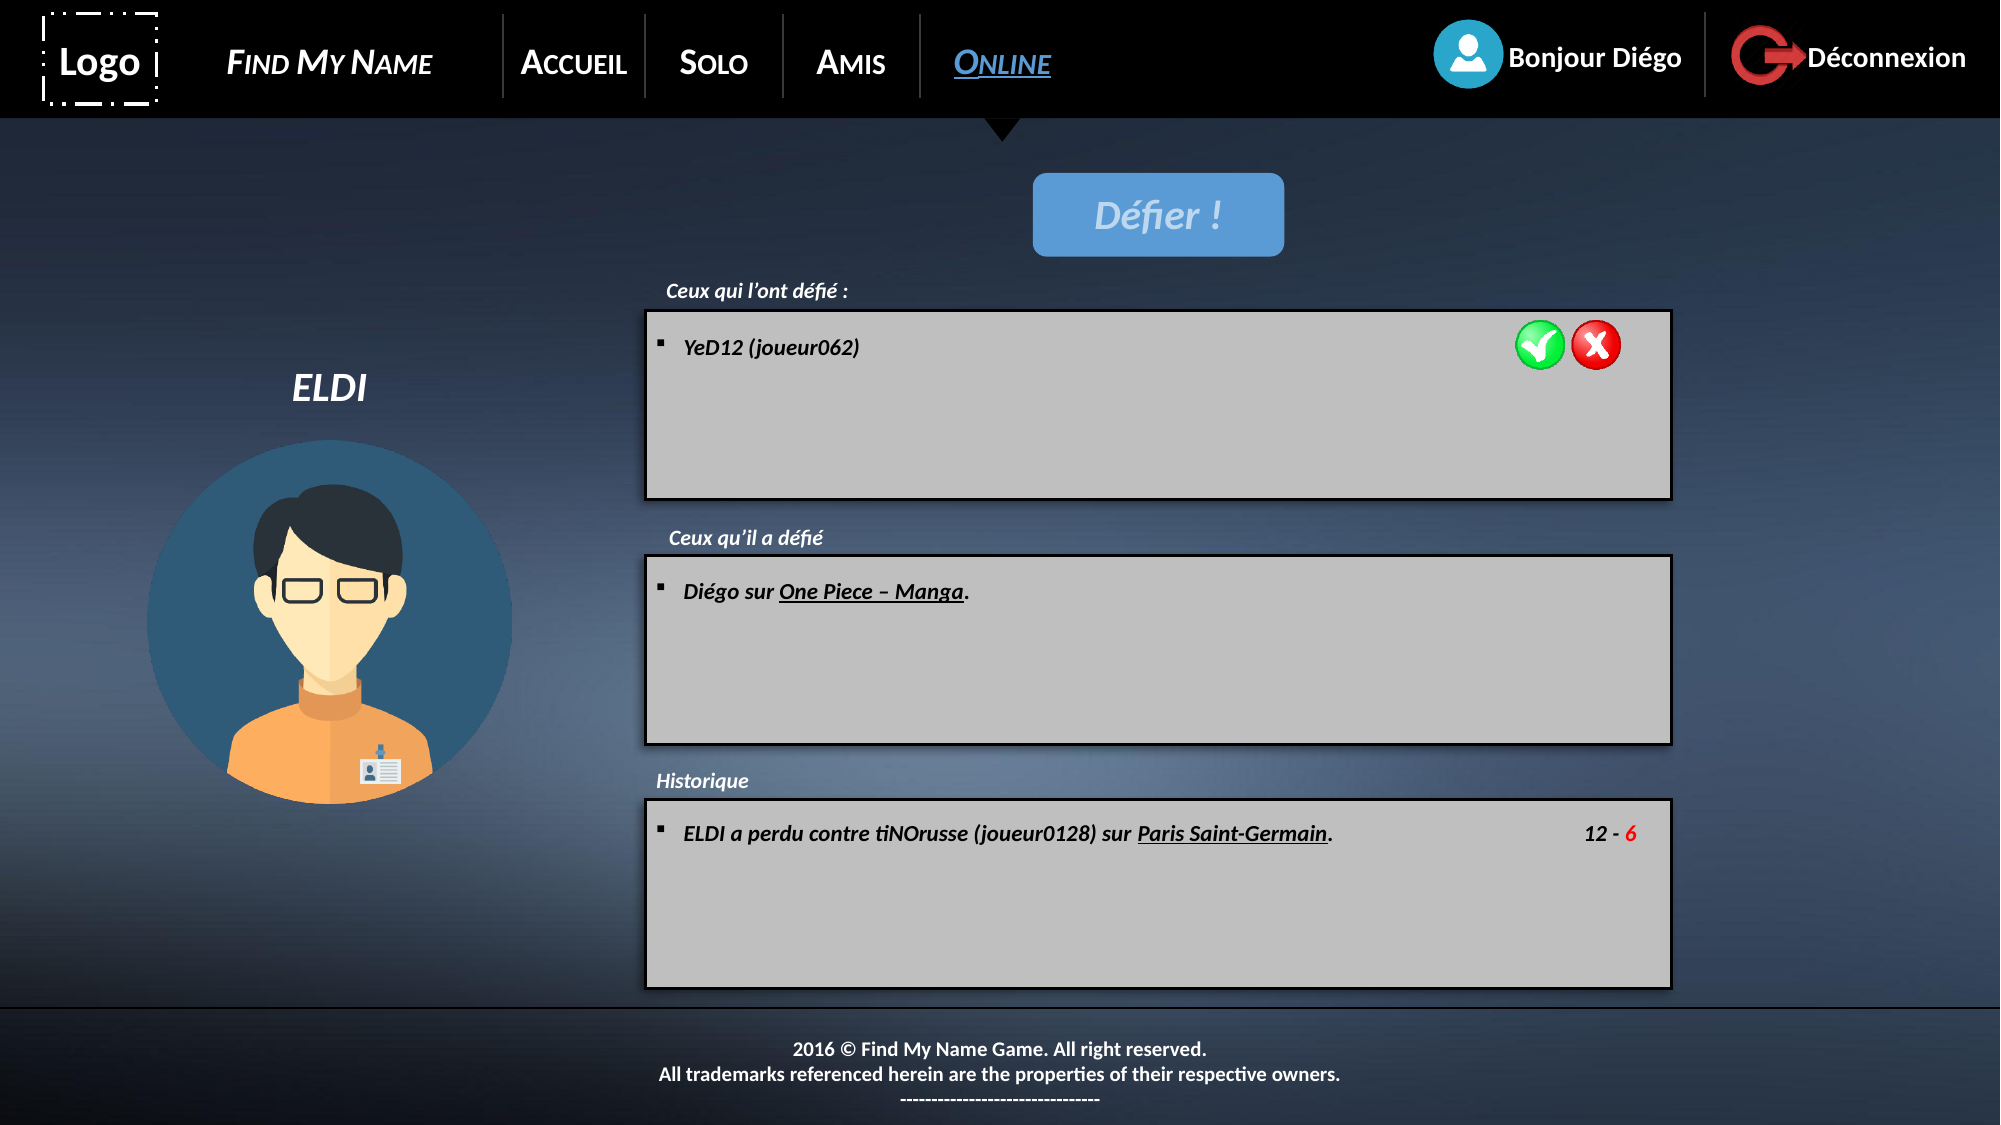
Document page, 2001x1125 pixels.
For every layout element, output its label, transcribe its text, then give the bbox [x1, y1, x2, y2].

text_box Bonjour Diégo [1421, 13, 1715, 99]
picture [0, 118, 2000, 1007]
text_box ONLINE [936, 16, 1068, 102]
text_box [0, 0, 2000, 118]
text_box Logo [43, 13, 157, 105]
text_box Déconnexion [1713, 13, 2000, 99]
text_box AMIS [799, 16, 903, 102]
text_box ACCUEIL [502, 16, 646, 102]
text_box FIND MY NAME [210, 16, 449, 102]
picture [1432, 18, 1504, 90]
picture [1730, 16, 1808, 93]
picture [0, 1008, 2000, 1125]
text_box SOLO [662, 16, 766, 102]
